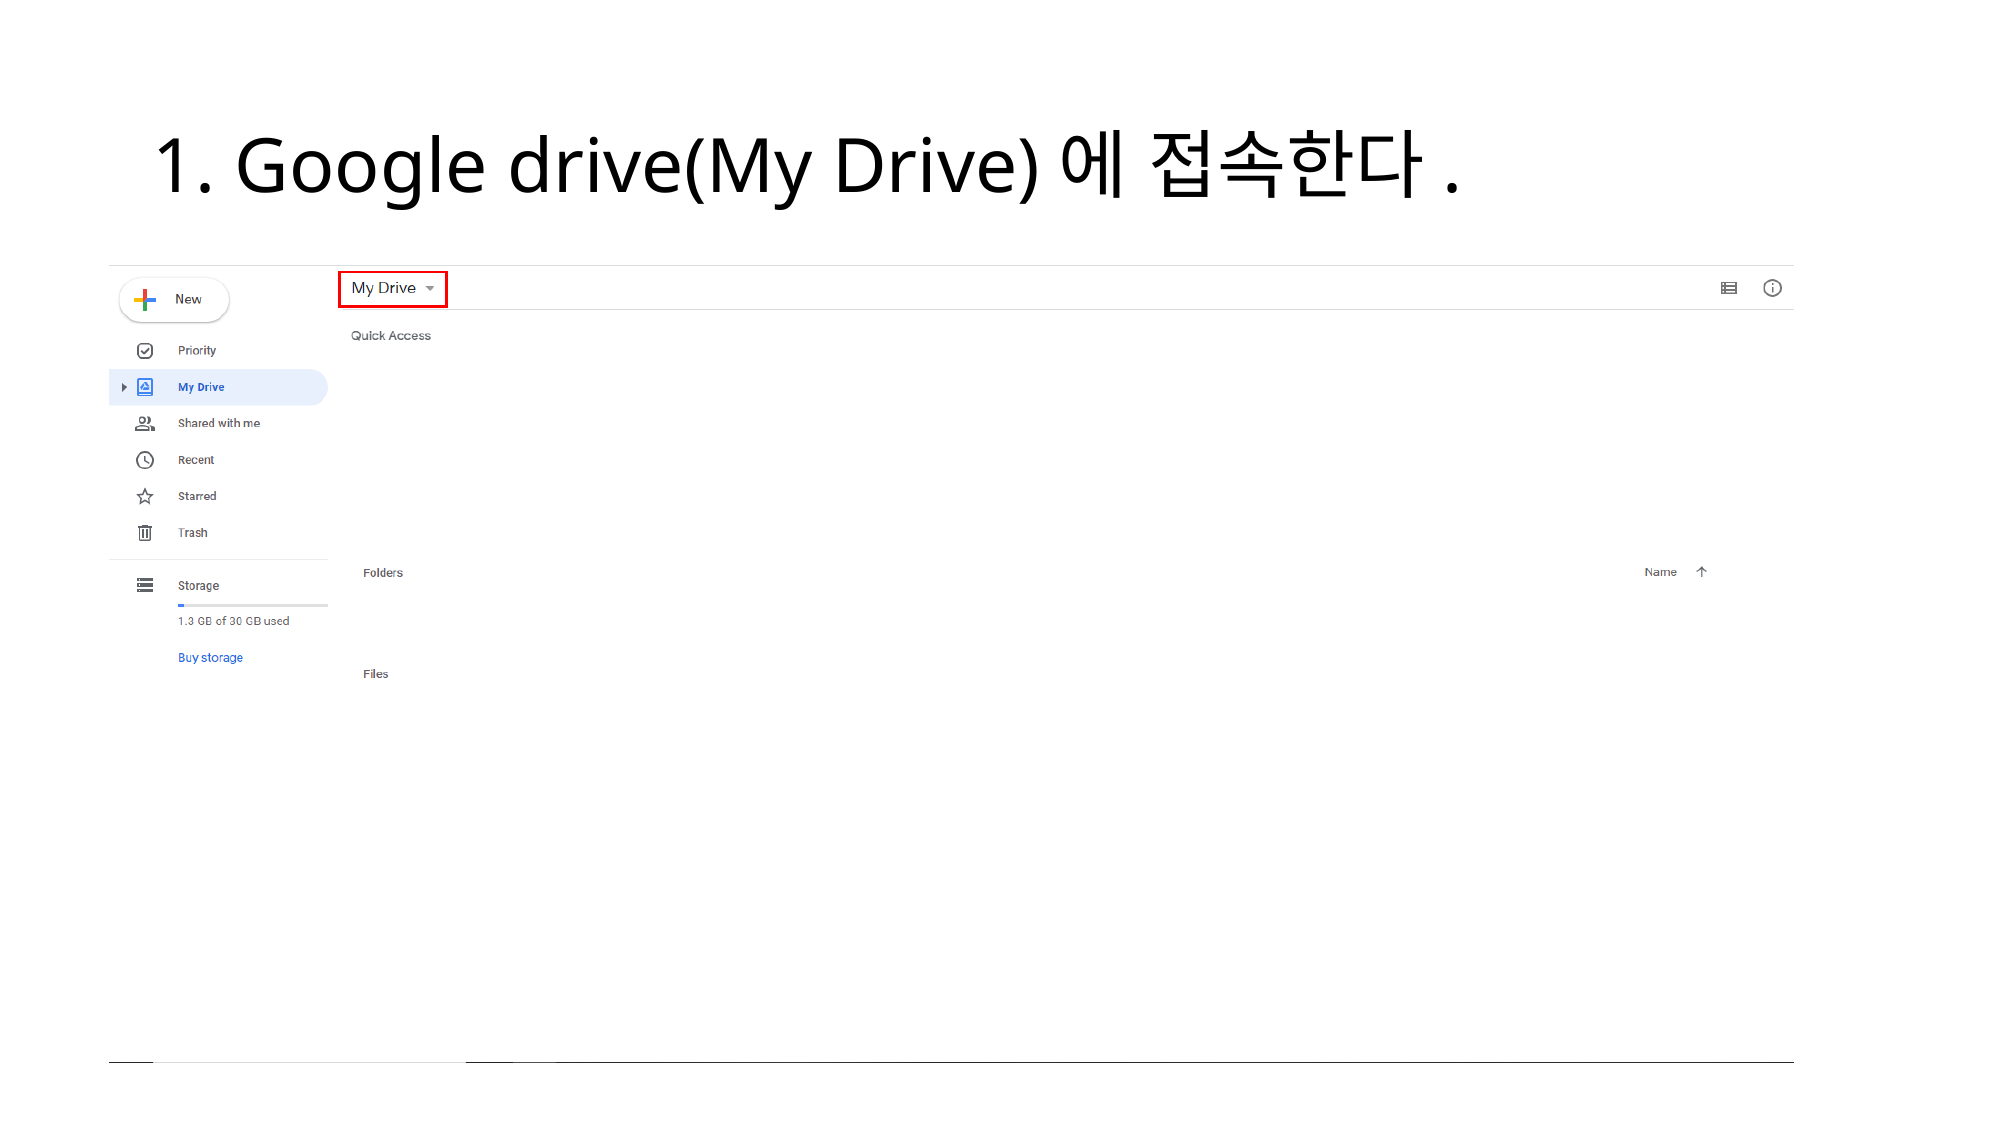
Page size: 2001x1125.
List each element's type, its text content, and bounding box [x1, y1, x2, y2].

picture [109, 262, 1794, 1063]
title 1. Google drive(My Drive)에 접속한다. [137, 59, 1863, 278]
